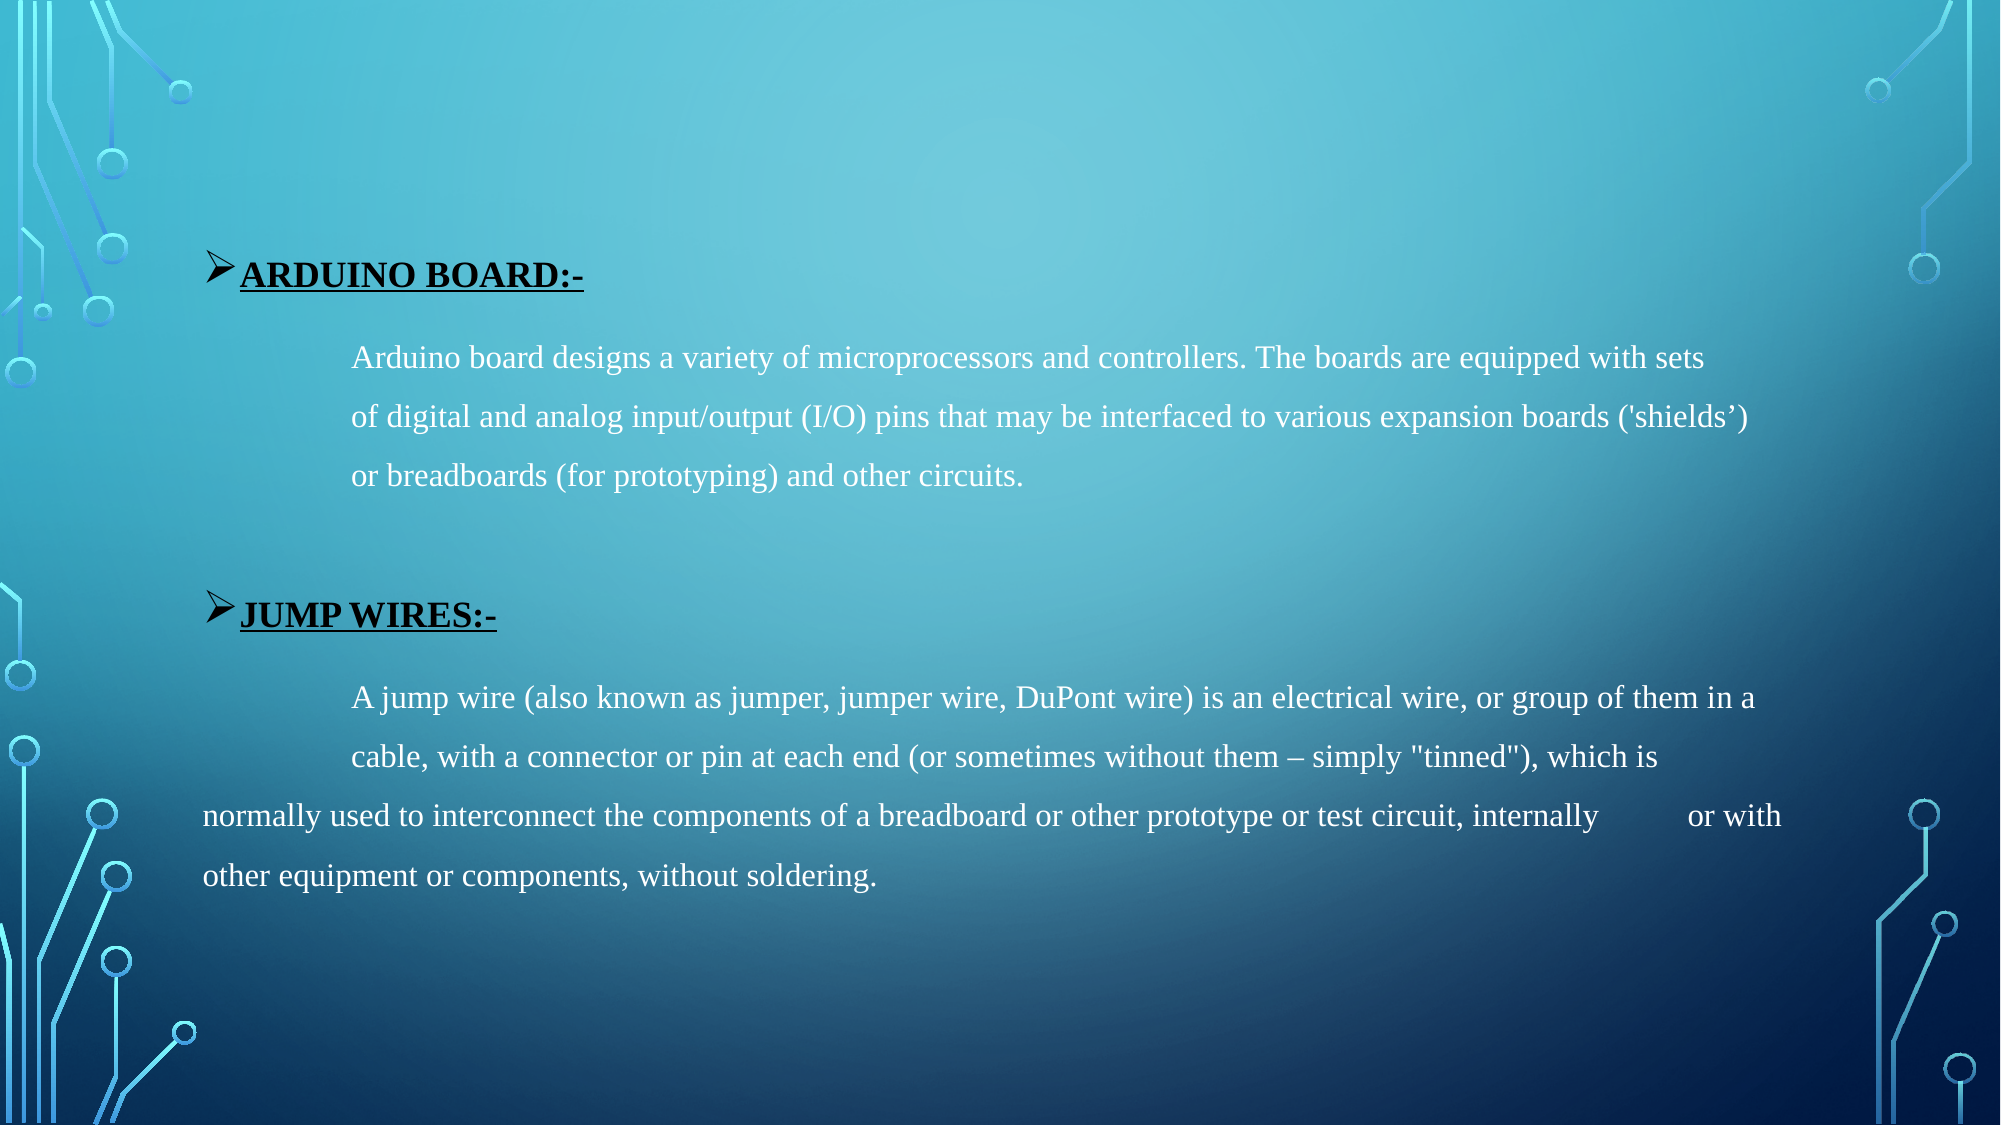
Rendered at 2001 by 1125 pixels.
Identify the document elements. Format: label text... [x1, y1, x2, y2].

list ARDUINO BOARD:- Arduino board designs a variety of microprocessors and controllers. The boards are equipped with sets of digital and analog input/output (I/O) pins that may be interfaced to various expansion boards ('shields’) or breadboards (for prototyping) and other circuits. JUMP WIRES:- A jump wire (also known as jumper, jumper wire, DuPont wire) is an electrical wire, or group of them in a cable, with a connector or pin at each end (or sometimes without them – simply "tinned"), which is normally used to interconnect the components of a breadboard or other prototype or test circuit, internally or with other equipment or components, without soldering. [187, 234, 1813, 972]
